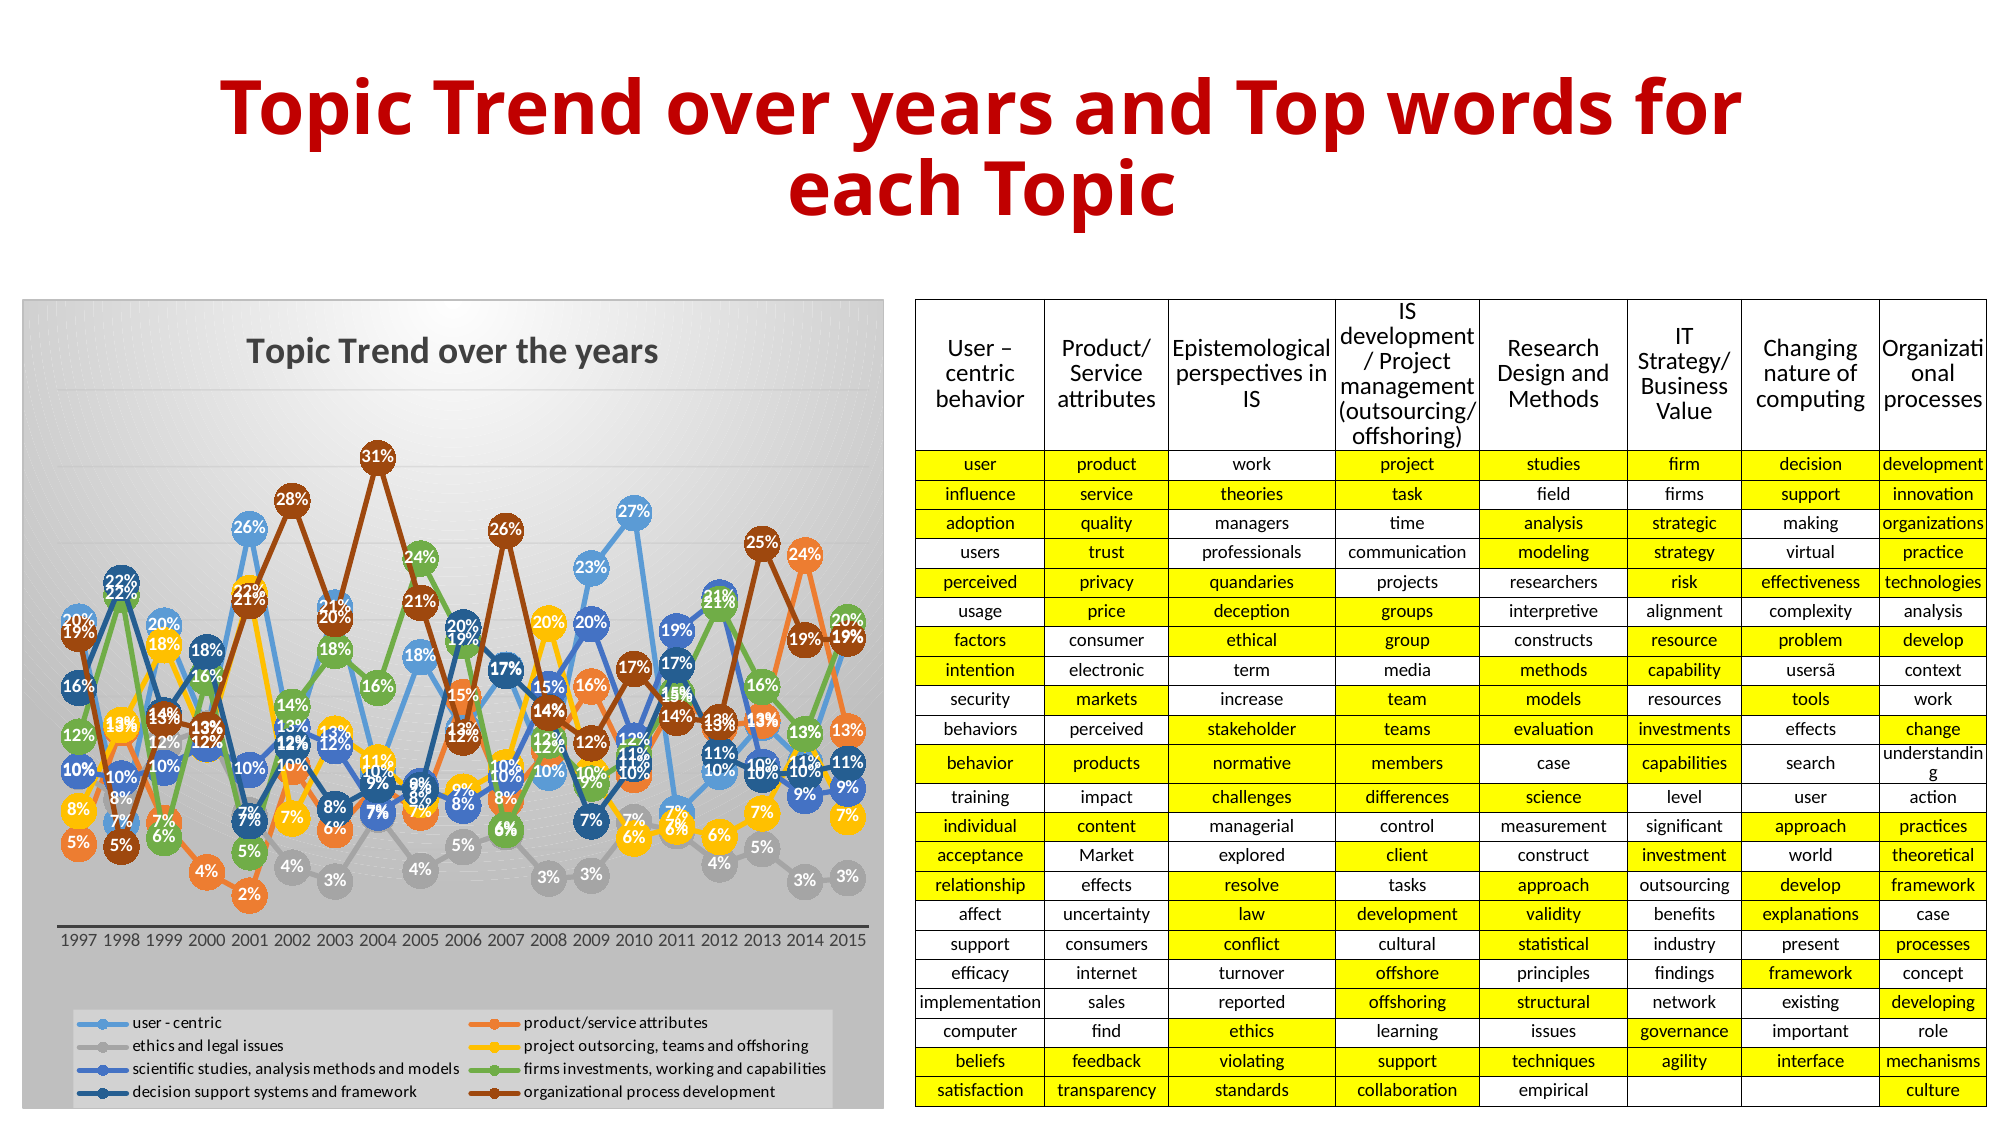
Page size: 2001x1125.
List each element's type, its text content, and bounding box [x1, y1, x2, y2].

table_cell consumer [1045, 627, 1168, 656]
table_cell alignment [1628, 598, 1741, 626]
table_cell firms [1628, 481, 1741, 509]
table_cell researchers [1480, 569, 1627, 597]
table_cell efficacy [916, 960, 1044, 988]
table_cell constructs [1480, 627, 1627, 656]
table_cell modeling [1480, 539, 1627, 568]
table_cell concept [1880, 960, 1986, 988]
table_cell innovation [1880, 481, 1986, 509]
table_cell capability [1628, 657, 1741, 685]
table_cell electronic [1045, 657, 1168, 685]
table_cell action [1880, 784, 1986, 812]
table_header Product/ Service attributes [1045, 300, 1168, 450]
table_cell framework [1880, 872, 1986, 900]
table_cell law [1169, 901, 1335, 930]
table_cell construct [1480, 842, 1627, 871]
table_cell perceived [916, 569, 1044, 597]
table_cell interface [1742, 1048, 1879, 1076]
table_cell uncertainty [1045, 901, 1168, 930]
table_cell increase [1169, 686, 1335, 715]
table_cell governance [1628, 1019, 1741, 1047]
table_cell change [1880, 716, 1986, 744]
table_cell violating [1169, 1048, 1335, 1076]
table_cell support [916, 931, 1044, 959]
table_cell technologies [1880, 569, 1986, 597]
table_cell deception [1169, 598, 1335, 626]
table_cell mechanisms [1880, 1048, 1986, 1076]
table_cell content [1045, 813, 1168, 841]
table_cell tasks [1336, 872, 1479, 900]
table_header User – centric behavior [916, 300, 1044, 450]
table_cell develop [1880, 627, 1986, 656]
table_cell media [1336, 657, 1479, 685]
table_cell important [1742, 1019, 1879, 1047]
table_cell validity [1480, 901, 1627, 930]
table_cell approach [1480, 872, 1627, 900]
table_cell structural [1480, 989, 1627, 1018]
table_cell development [1336, 901, 1479, 930]
chart [22, 299, 885, 1109]
table_cell network [1628, 989, 1741, 1018]
table_cell standards [1169, 1077, 1335, 1106]
table_cell explored [1169, 842, 1335, 871]
table_cell individual [916, 813, 1044, 841]
table_cell strategic [1628, 510, 1741, 538]
table_cell acceptance [916, 842, 1044, 871]
table_cell normative [1169, 745, 1335, 783]
table_cell teams [1336, 716, 1479, 744]
table_cell learning [1336, 1019, 1479, 1047]
table_header IS development/ Project management (outsourcing/offshoring) [1336, 300, 1479, 450]
table_cell issues [1480, 1019, 1627, 1047]
table_cell resources [1628, 686, 1741, 715]
table_cell approach [1742, 813, 1879, 841]
table_cell work [1169, 451, 1335, 480]
table_cell intention [916, 657, 1044, 685]
table_cell satisfaction [916, 1077, 1044, 1106]
table_cell understanding [1880, 745, 1986, 783]
table_cell agility [1628, 1048, 1741, 1076]
table_cell field [1480, 481, 1627, 509]
table_cell user [916, 451, 1044, 480]
table_cell projects [1336, 569, 1479, 597]
table_cell cultural [1336, 931, 1479, 959]
table_cell perceived [1045, 716, 1168, 744]
table_cell develop [1742, 872, 1879, 900]
table_cell differences [1336, 784, 1479, 812]
table_cell implementation [916, 989, 1044, 1018]
table_cell practice [1880, 539, 1986, 568]
table_cell relationship [916, 872, 1044, 900]
table_cell behavior [916, 745, 1044, 783]
table_cell collaboration [1336, 1077, 1479, 1106]
table_cell consumers [1045, 931, 1168, 959]
table_cell groups [1336, 598, 1479, 626]
table_cell world [1742, 842, 1879, 871]
table_cell resource [1628, 627, 1741, 656]
table_header Research Design and Methods [1480, 300, 1627, 450]
table_cell context [1880, 657, 1986, 685]
table_cell impact [1045, 784, 1168, 812]
table_cell challenges [1169, 784, 1335, 812]
table_cell offshore [1336, 960, 1479, 988]
table_cell reported [1169, 989, 1335, 1018]
table_cell support [1336, 1048, 1479, 1076]
table_cell framework [1742, 960, 1879, 988]
table_cell support [1742, 481, 1879, 509]
table_cell effects [1045, 872, 1168, 900]
table_cell analysis [1480, 510, 1627, 538]
table_cell organizations [1880, 510, 1986, 538]
table_cell beliefs [916, 1048, 1044, 1076]
table_cell firm [1628, 451, 1741, 480]
table_cell industry [1628, 931, 1741, 959]
table_cell privacy [1045, 569, 1168, 597]
table_cell work [1880, 686, 1986, 715]
table_cell problem [1742, 627, 1879, 656]
table_cell [1628, 1077, 1741, 1106]
table_cell ethics [1169, 1019, 1335, 1047]
table_header IT Strategy/ Business Value [1628, 300, 1741, 450]
table_cell principles [1480, 960, 1627, 988]
table_cell training [916, 784, 1044, 812]
table_cell affect [916, 901, 1044, 930]
table_cell present [1742, 931, 1879, 959]
table_cell theories [1169, 481, 1335, 509]
table_cell studies [1480, 451, 1627, 480]
table_cell models [1480, 686, 1627, 715]
table_cell usage [916, 598, 1044, 626]
table_cell transparency [1045, 1077, 1168, 1106]
table_cell processes [1880, 931, 1986, 959]
table_cell case [1480, 745, 1627, 783]
table_cell project [1336, 451, 1479, 480]
table_cell search [1742, 745, 1879, 783]
table_cell existing [1742, 989, 1879, 1018]
table_header Epistemological perspectives in IS [1169, 300, 1335, 450]
table_cell client [1336, 842, 1479, 871]
table_cell feedback [1045, 1048, 1168, 1076]
table_cell capabilities [1628, 745, 1741, 783]
table_cell case [1880, 901, 1986, 930]
table_cell user [1742, 784, 1879, 812]
table_header Organizational processes [1880, 300, 1986, 450]
table_cell ethical [1169, 627, 1335, 656]
table_cell product [1045, 451, 1168, 480]
table_cell team [1336, 686, 1479, 715]
table_cell service [1045, 481, 1168, 509]
table_cell significant [1628, 813, 1741, 841]
table_cell virtual [1742, 539, 1879, 568]
table_cell communication [1336, 539, 1479, 568]
table_cell group [1336, 627, 1479, 656]
table_cell investments [1628, 716, 1741, 744]
table_cell find [1045, 1019, 1168, 1047]
table_cell quandaries [1169, 569, 1335, 597]
table_cell security [916, 686, 1044, 715]
table_cell findings [1628, 960, 1741, 988]
table_cell members [1336, 745, 1479, 783]
table_cell investment [1628, 842, 1741, 871]
table_cell techniques [1480, 1048, 1627, 1076]
table_cell users [916, 539, 1044, 568]
table_cell development [1880, 451, 1986, 480]
table_cell analysis [1880, 598, 1986, 626]
table_cell usersã [1742, 657, 1879, 685]
table_cell culture [1880, 1077, 1986, 1106]
table_cell control [1336, 813, 1479, 841]
table_cell effectiveness [1742, 569, 1879, 597]
table_cell price [1045, 598, 1168, 626]
table_cell stakeholder [1169, 716, 1335, 744]
table_cell strategy [1628, 539, 1741, 568]
table_header Changing nature of computing [1742, 300, 1879, 450]
table_cell explanations [1742, 901, 1879, 930]
table_cell task [1336, 481, 1479, 509]
table_cell factors [916, 627, 1044, 656]
table_cell internet [1045, 960, 1168, 988]
table_cell statistical [1480, 931, 1627, 959]
table_cell science [1480, 784, 1627, 812]
table_cell decision [1742, 451, 1879, 480]
table_cell role [1880, 1019, 1986, 1047]
table_cell making [1742, 510, 1879, 538]
table_cell influence [916, 481, 1044, 509]
table_cell term [1169, 657, 1335, 685]
table_cell risk [1628, 569, 1741, 597]
table_cell offshoring [1336, 989, 1479, 1018]
table_cell empirical [1480, 1077, 1627, 1106]
table_cell developing [1880, 989, 1986, 1018]
table_cell methods [1480, 657, 1627, 685]
table_cell turnover [1169, 960, 1335, 988]
table_cell professionals [1169, 539, 1335, 568]
table_cell resolve [1169, 872, 1335, 900]
table_cell managerial [1169, 813, 1335, 841]
table_cell time [1336, 510, 1479, 538]
table_cell level [1628, 784, 1741, 812]
title Topic Trend over years and Top words for each Topic [119, 42, 1845, 260]
table_cell adoption [916, 510, 1044, 538]
table_cell complexity [1742, 598, 1879, 626]
table_cell sales [1045, 989, 1168, 1018]
table_cell practices [1880, 813, 1986, 841]
table_cell measurement [1480, 813, 1627, 841]
table_cell effects [1742, 716, 1879, 744]
table_cell products [1045, 745, 1168, 783]
table_cell tools [1742, 686, 1879, 715]
table_cell trust [1045, 539, 1168, 568]
table_cell markets [1045, 686, 1168, 715]
table_cell managers [1169, 510, 1335, 538]
table_cell behaviors [916, 716, 1044, 744]
table_cell theoretical [1880, 842, 1986, 871]
table_cell conflict [1169, 931, 1335, 959]
table_cell interpretive [1480, 598, 1627, 626]
table_cell Market [1045, 842, 1168, 871]
table_cell benefits [1628, 901, 1741, 930]
table_cell outsourcing [1628, 872, 1741, 900]
table_cell evaluation [1480, 716, 1627, 744]
table_cell computer [916, 1019, 1044, 1047]
table_cell [1742, 1077, 1879, 1106]
table_cell quality [1045, 510, 1168, 538]
